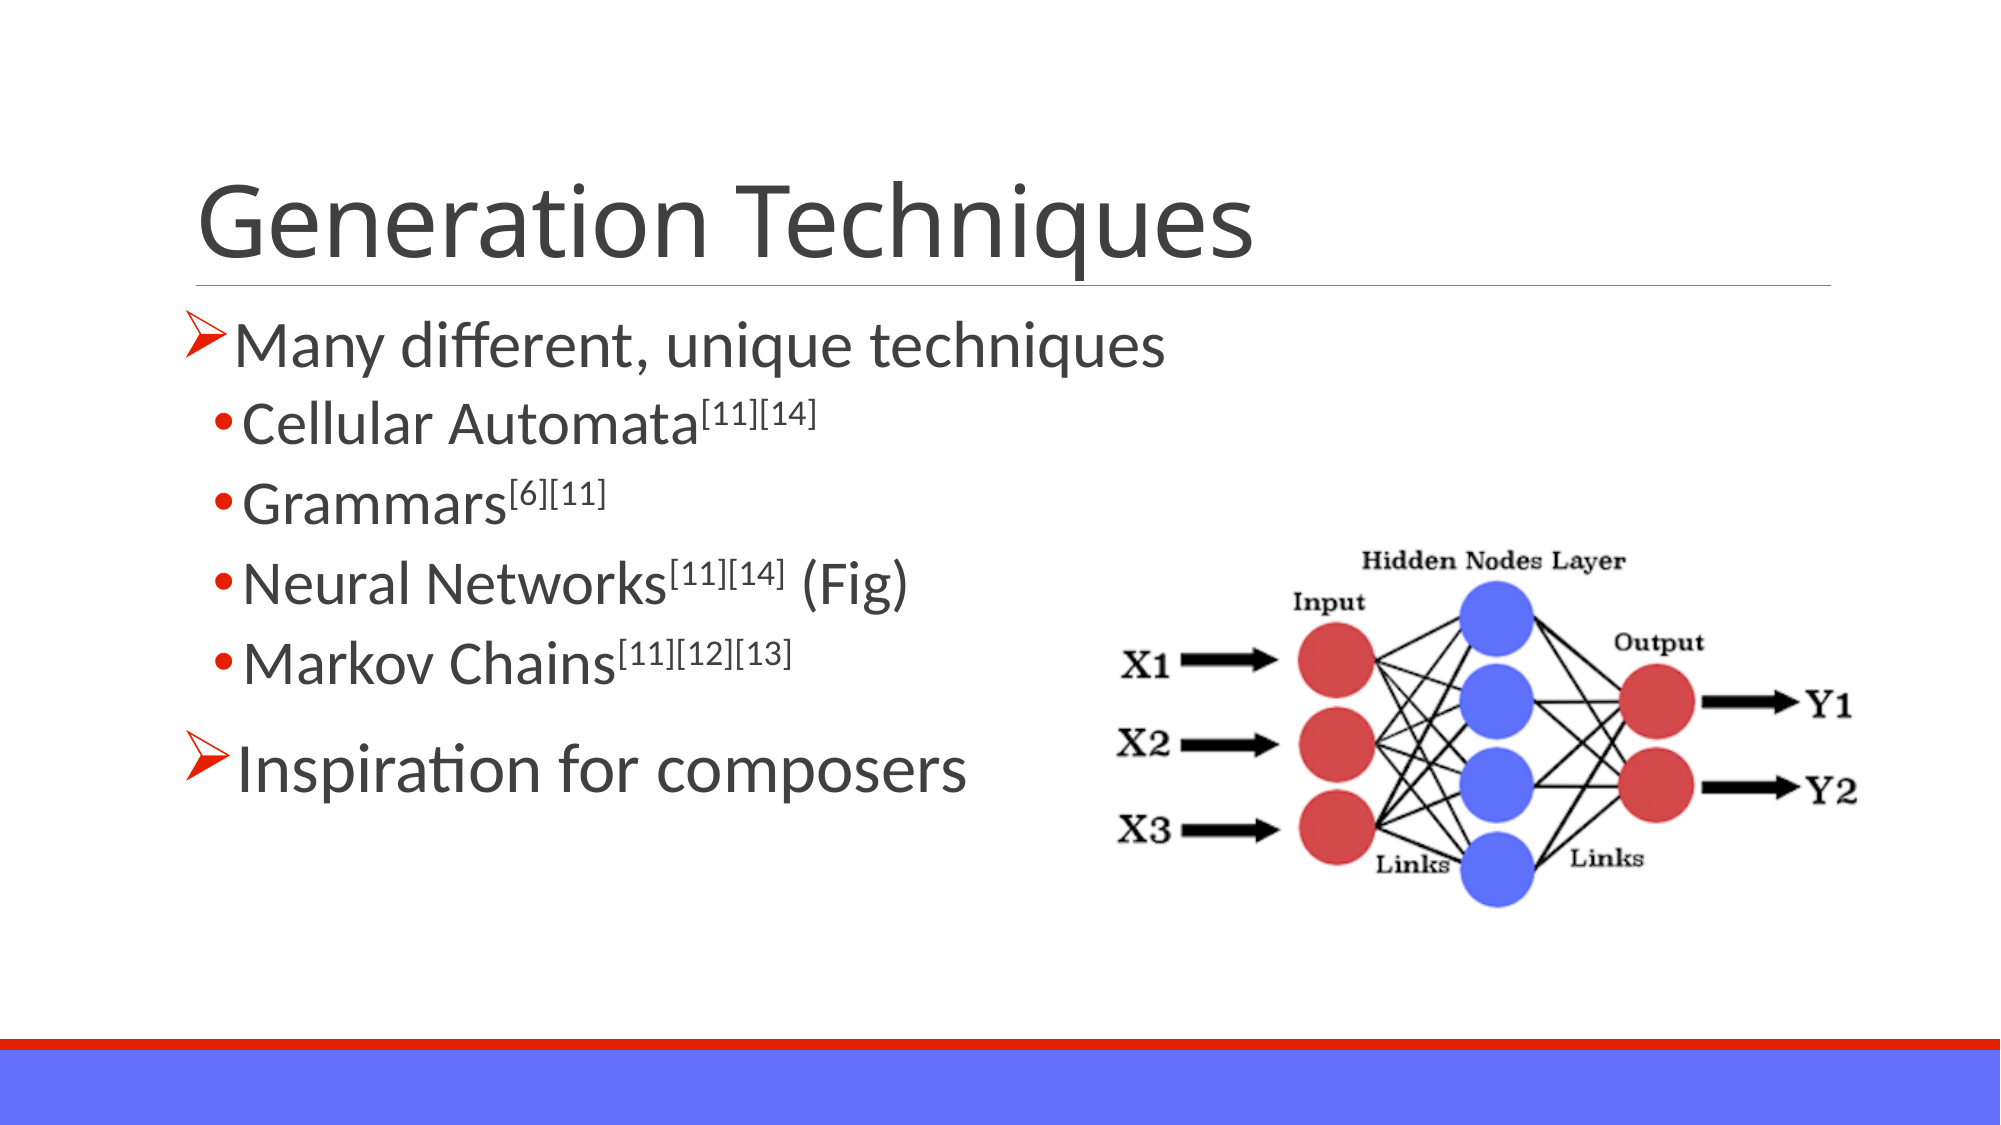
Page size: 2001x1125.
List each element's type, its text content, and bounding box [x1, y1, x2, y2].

title Generation Techniques [180, 47, 1830, 285]
list Many different, unique techniques Cellular Automata[11][14] Grammars[6][11] Neural Networks[11][14] (Fig) Markov Chains[11][12][13] Inspiration for composers [180, 302, 1830, 963]
picture [1086, 539, 1886, 919]
